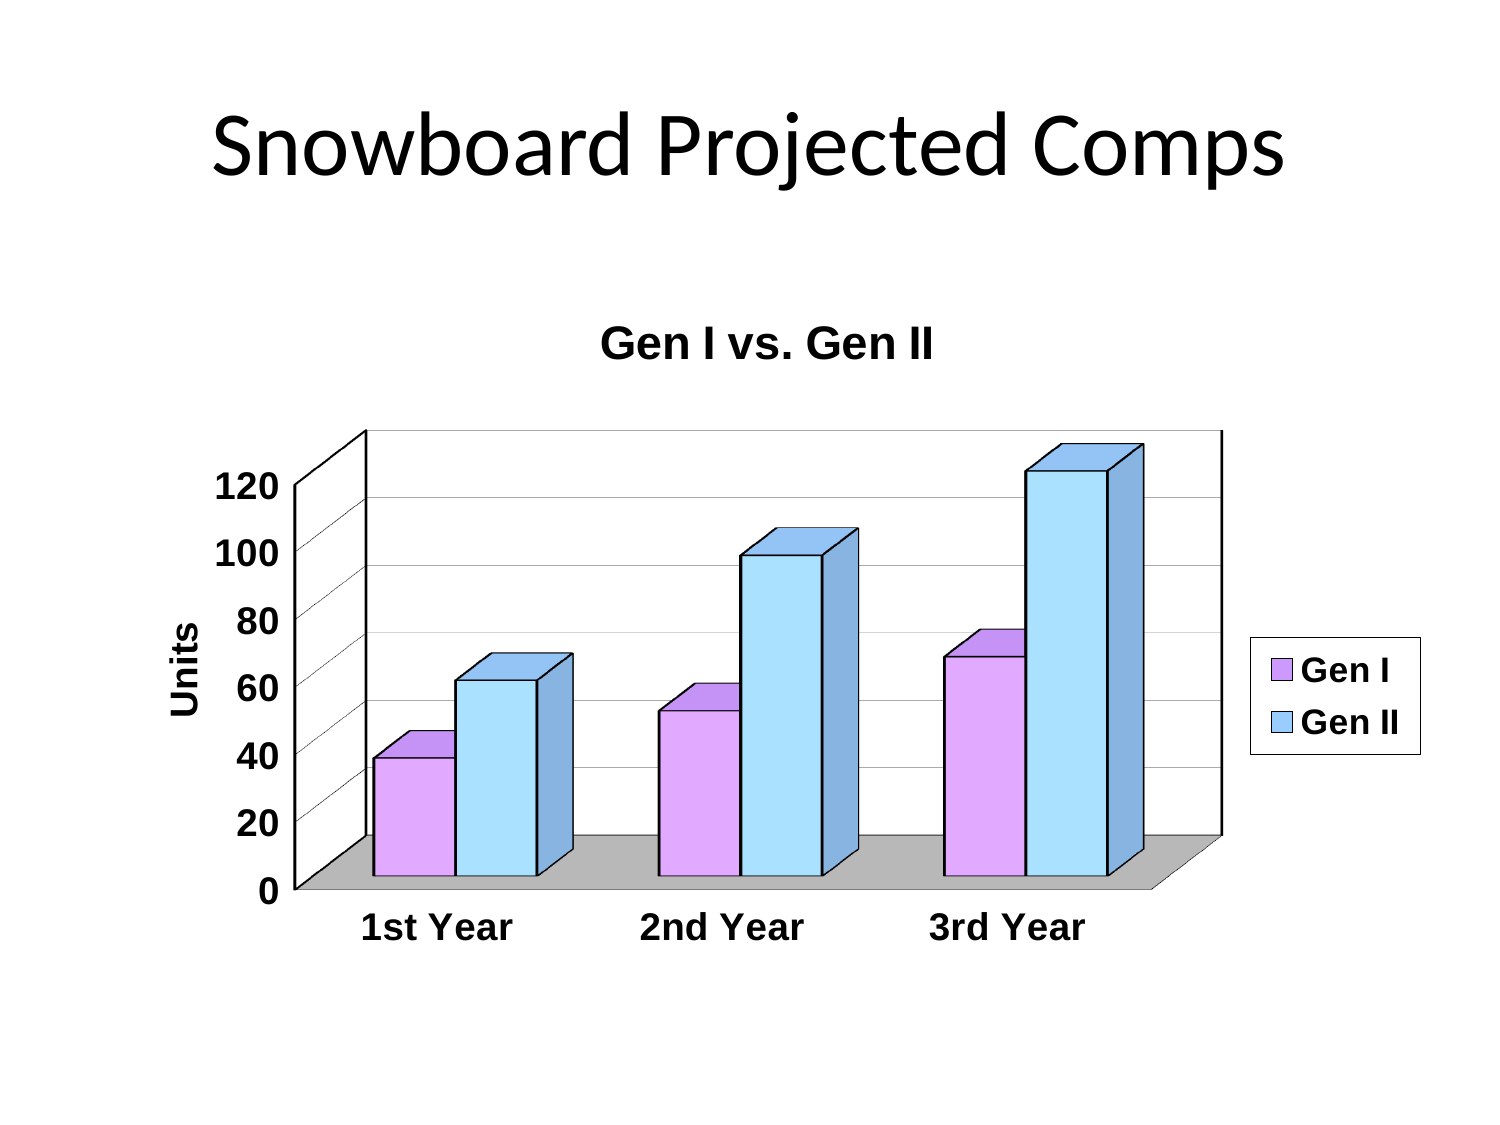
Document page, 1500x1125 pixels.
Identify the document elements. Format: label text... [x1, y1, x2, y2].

chart [112, 289, 1426, 986]
title Snowboard Projected Comps [75, 45, 1425, 233]
